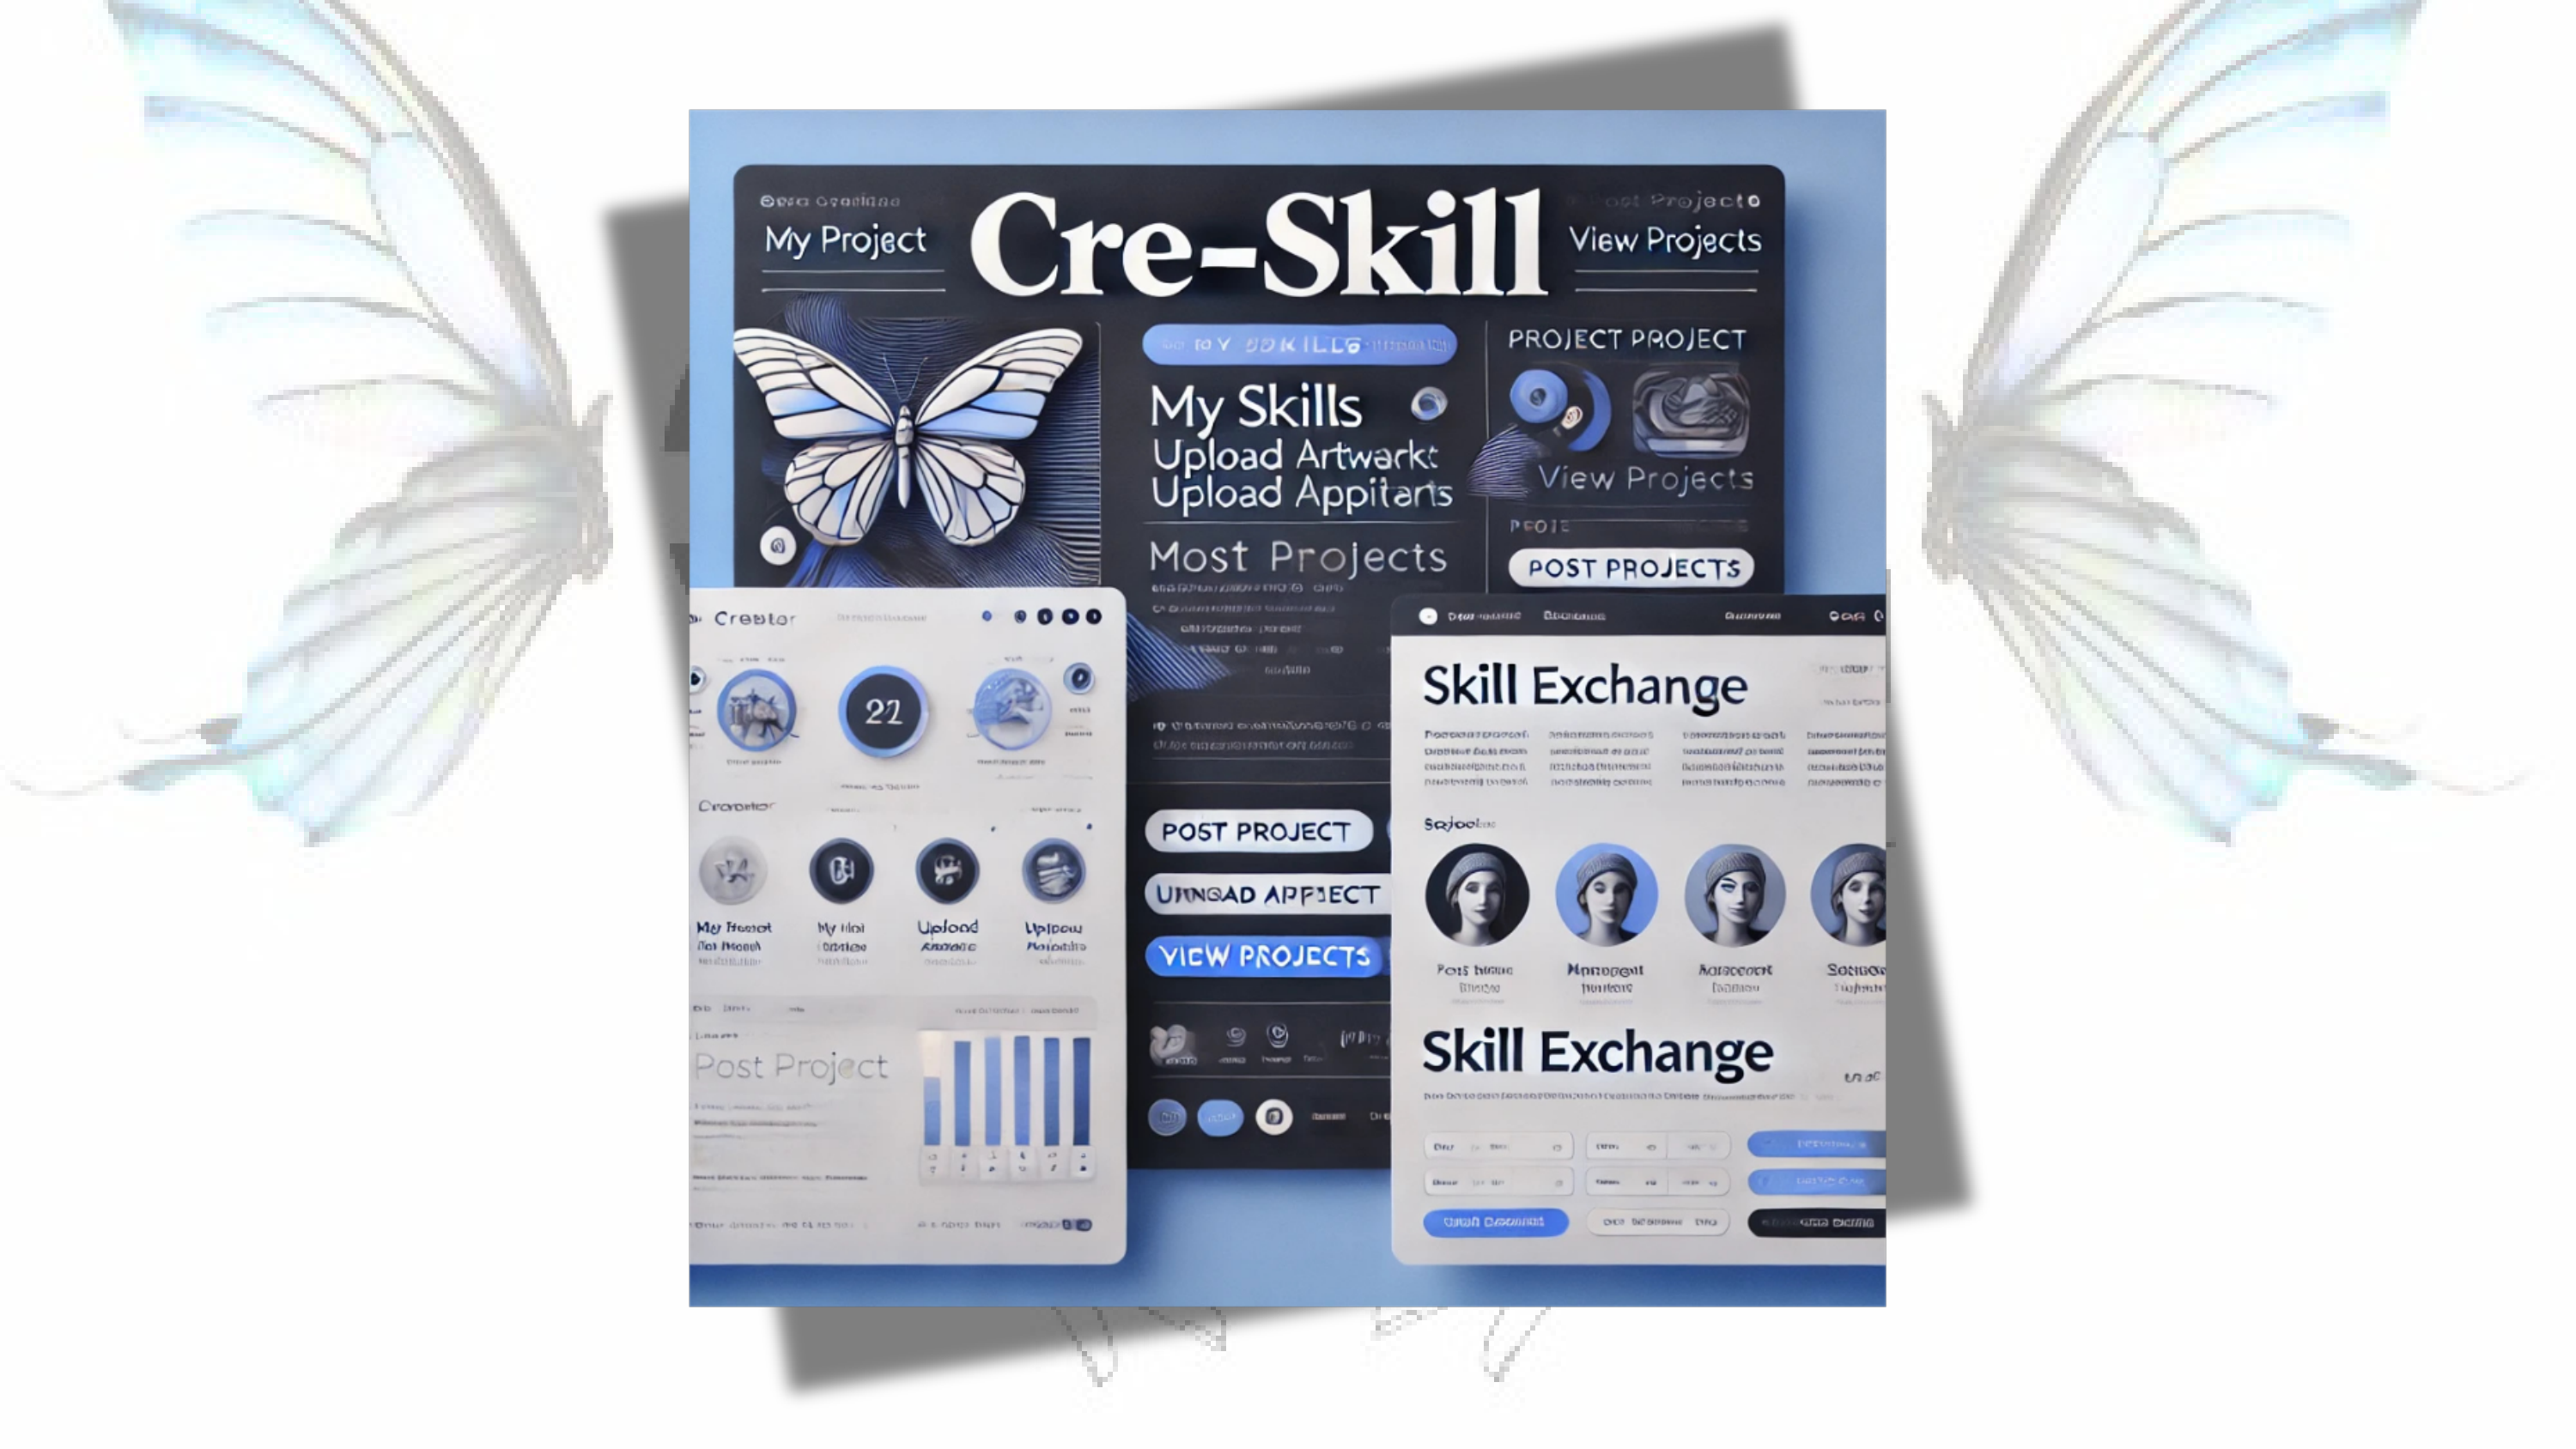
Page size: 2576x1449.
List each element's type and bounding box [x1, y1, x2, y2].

text_box [578, 0, 1997, 1418]
text_box [0, 0, 2576, 1449]
